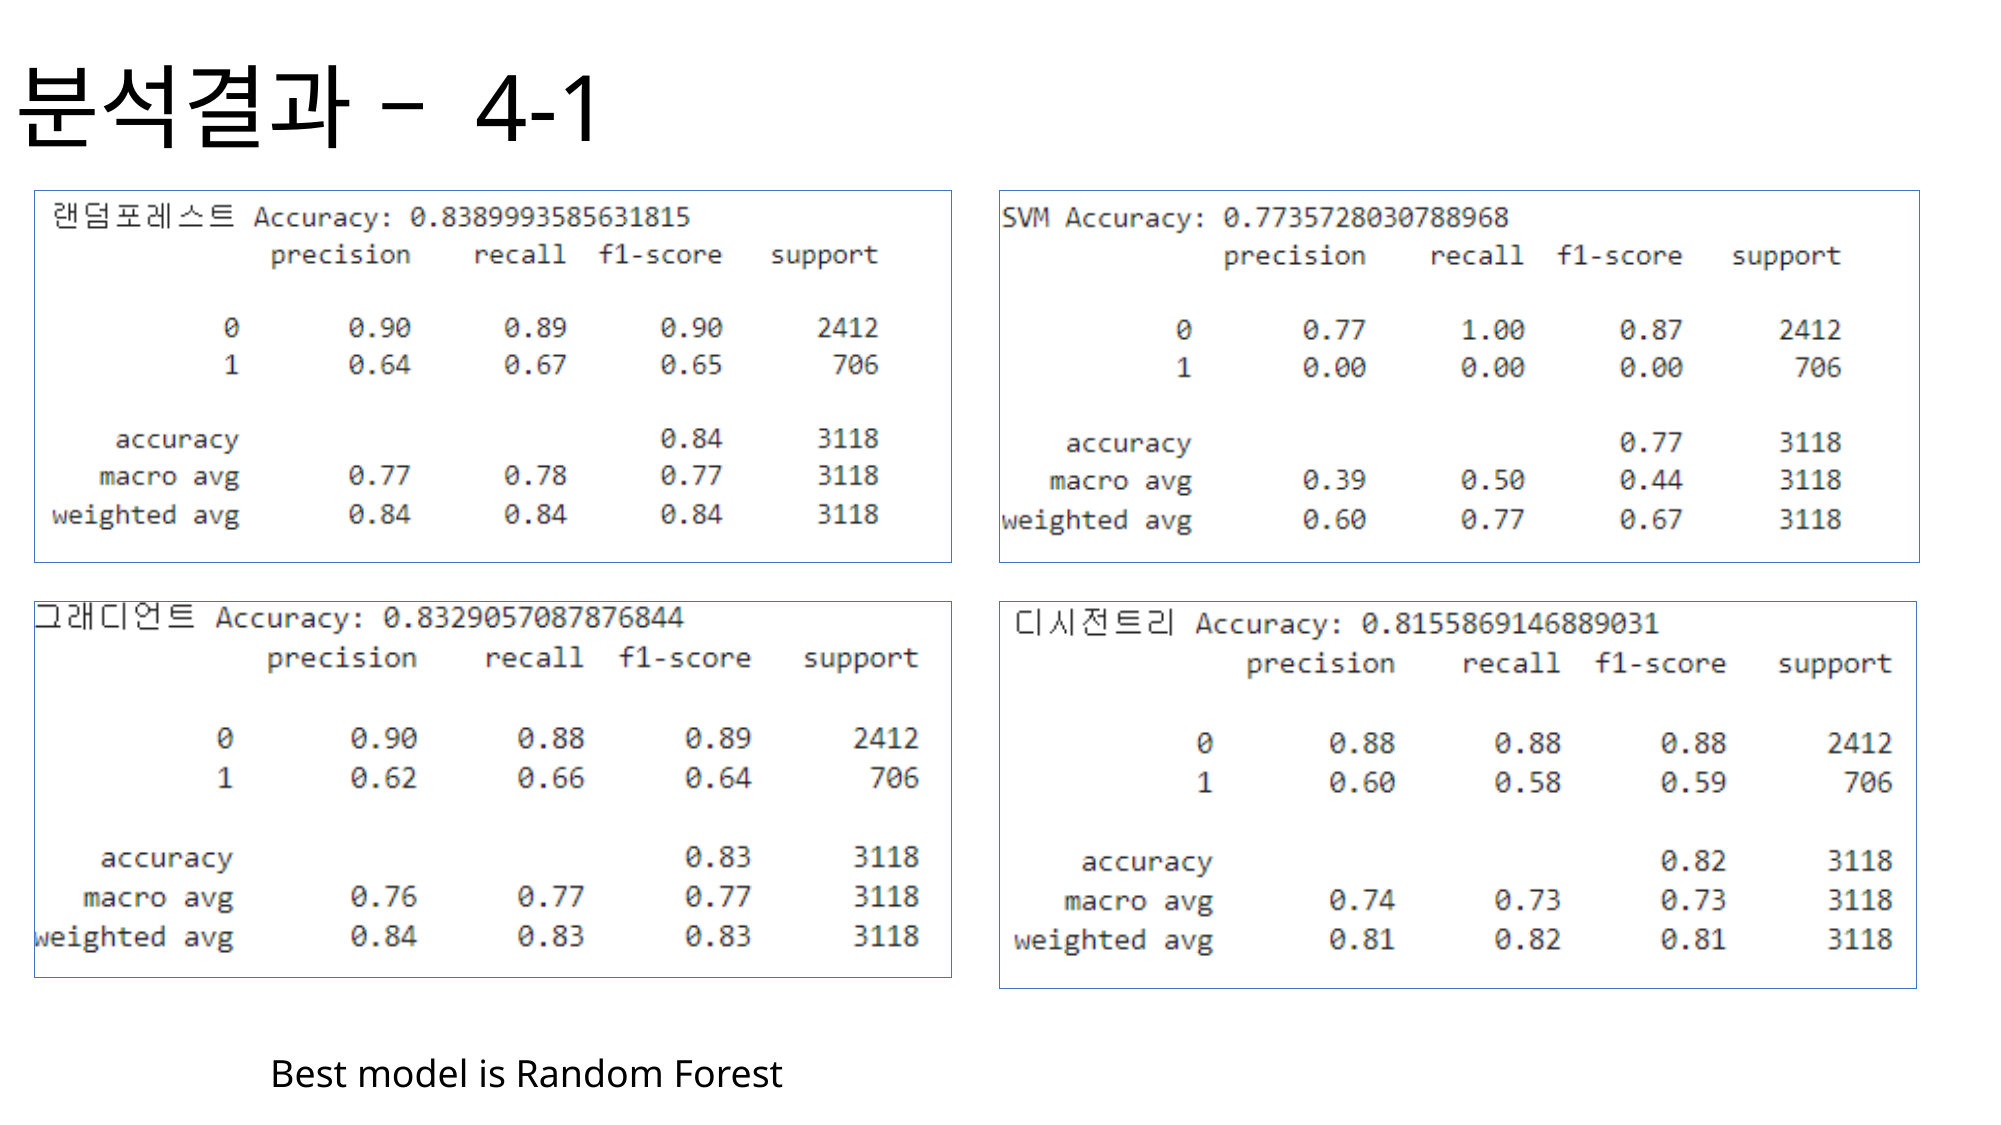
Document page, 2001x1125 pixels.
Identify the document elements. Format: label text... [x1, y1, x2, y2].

text_box Best model is Random Forest [255, 1042, 799, 1103]
picture [34, 600, 952, 978]
title 분석결과 – 4-1 [0, 3, 1725, 221]
picture [999, 190, 1920, 563]
picture [999, 601, 1917, 989]
picture [34, 190, 952, 563]
